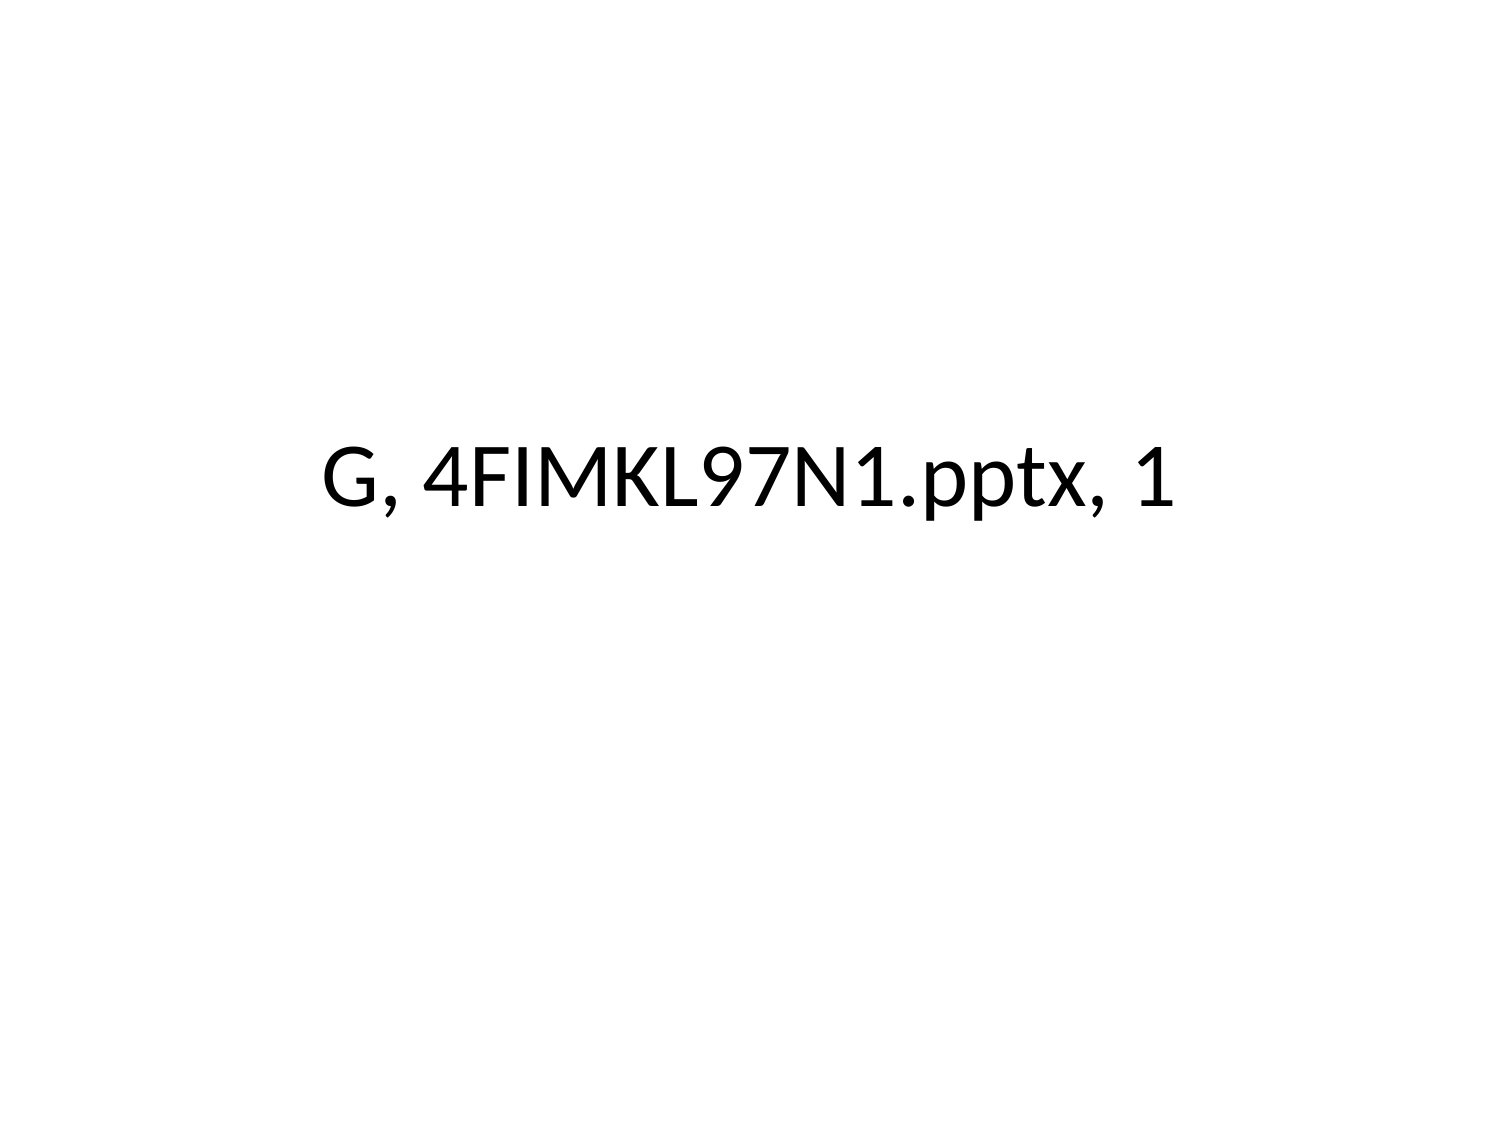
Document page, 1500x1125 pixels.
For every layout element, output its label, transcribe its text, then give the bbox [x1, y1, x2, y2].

title G, 4FIMKL97N1.pptx, 1 [112, 349, 1388, 591]
